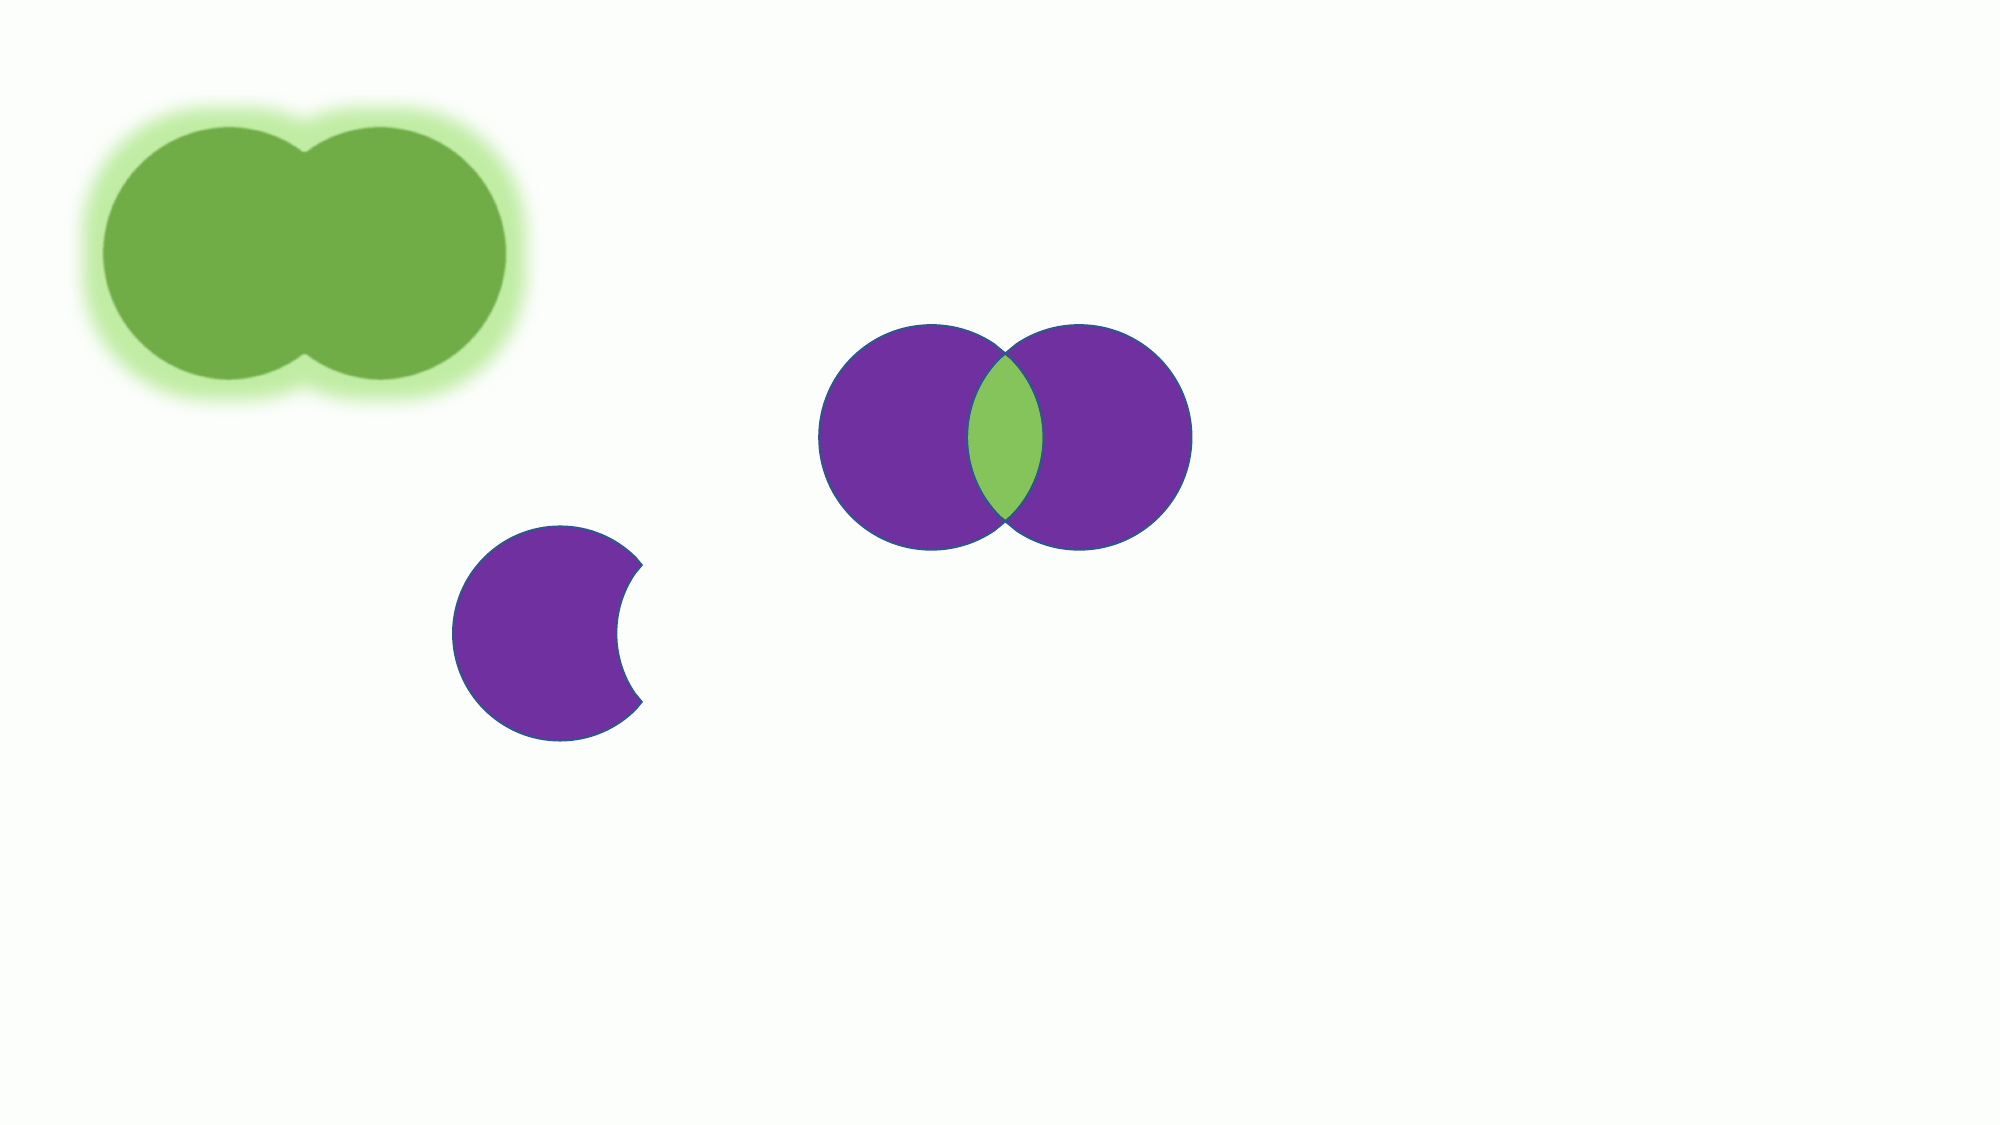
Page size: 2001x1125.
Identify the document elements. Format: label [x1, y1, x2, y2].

text_box [968, 356, 1042, 519]
text_box [1005, 324, 1193, 551]
text_box [818, 324, 1007, 551]
text_box [104, 128, 506, 379]
text_box [452, 525, 644, 742]
